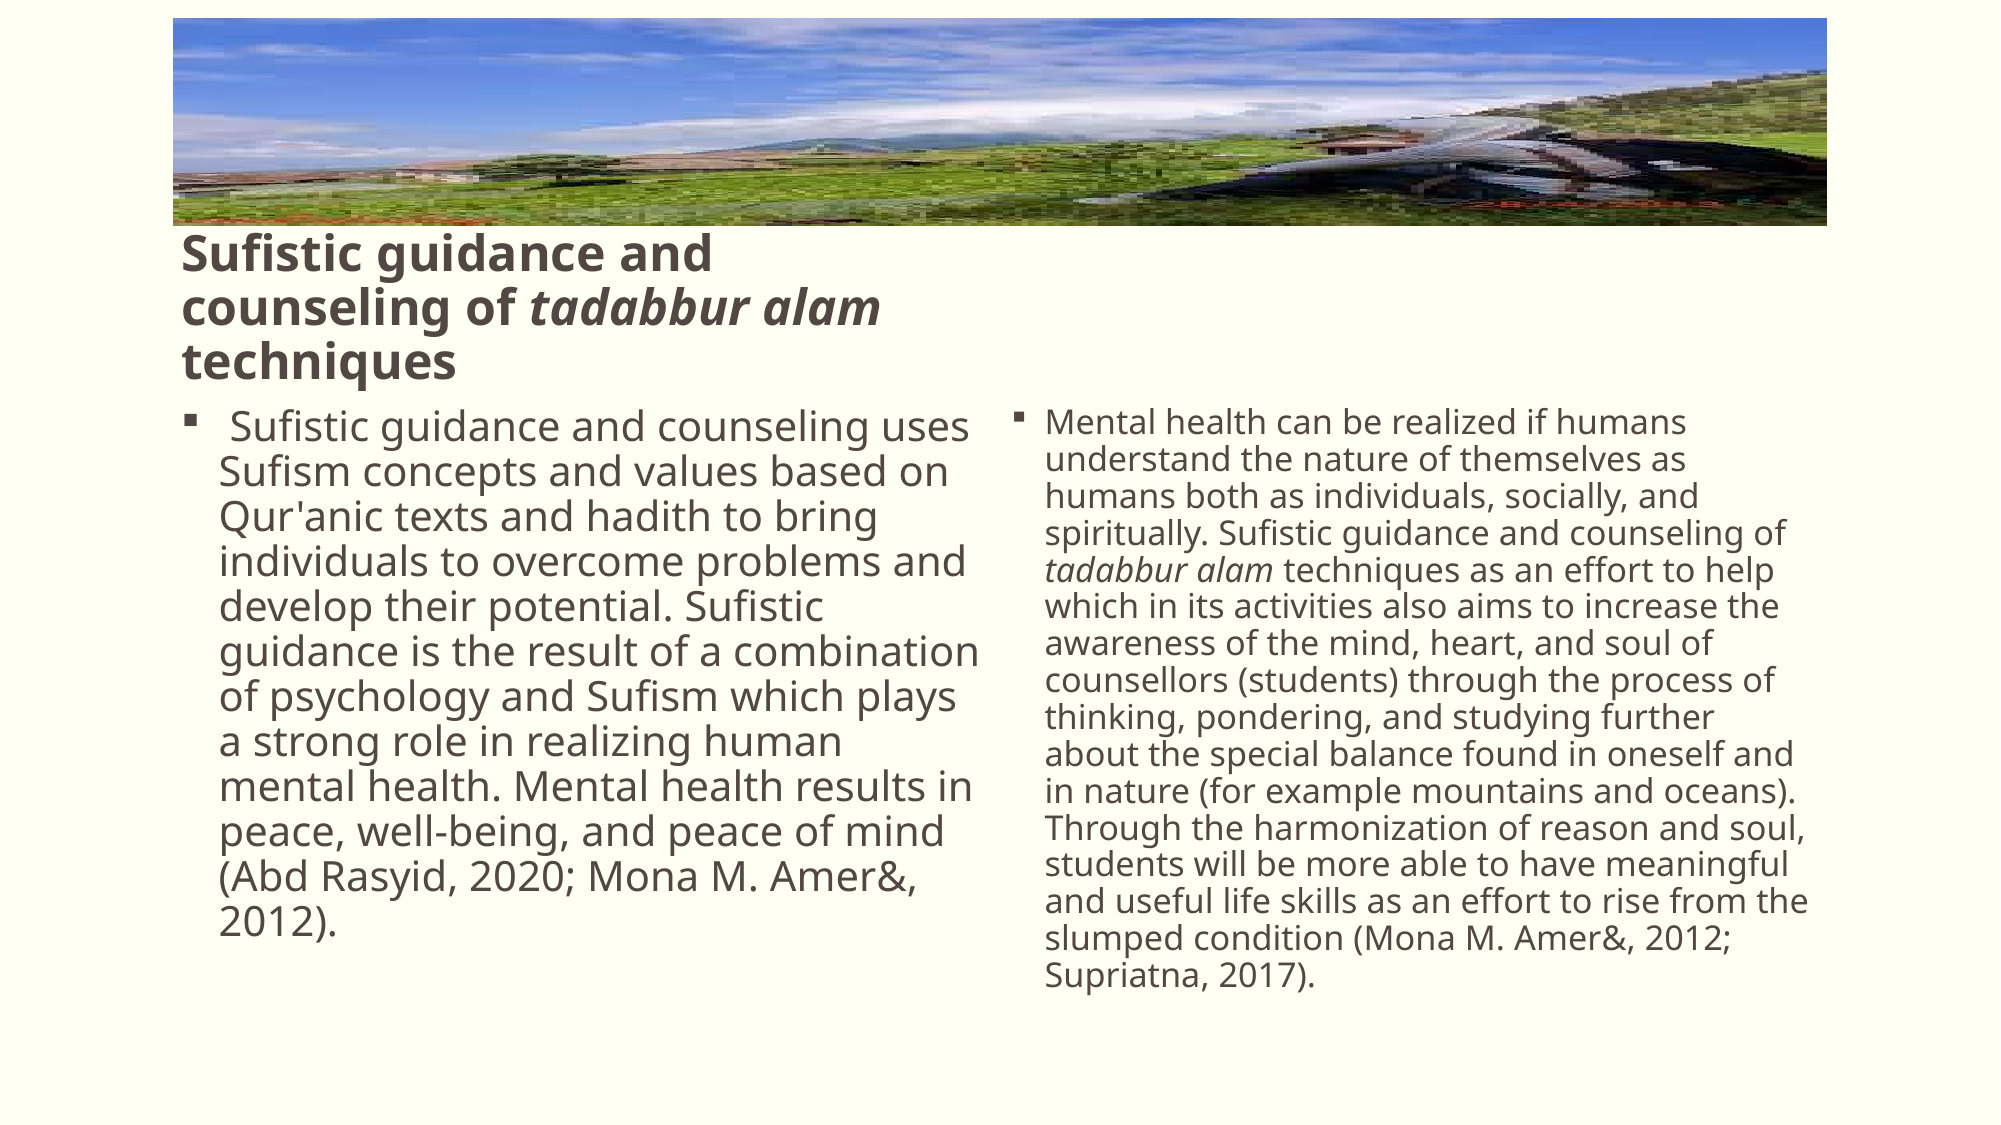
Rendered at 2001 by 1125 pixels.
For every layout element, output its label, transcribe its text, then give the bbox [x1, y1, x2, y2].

picture [173, 17, 1827, 226]
list Sufistic guidance and counseling of tadabbur alam techniques [181, 262, 989, 397]
list Mental health can be realized if humans understand the nature of themselves as humans both as individuals, socially, and spiritually. Sufistic guidance and counseling of tadabbur alam techniques as an effort to help which in its activities also aims to increase the awareness of the mind, heart, and soul of counsellors (students) through the process of thinking, pondering, and studying further about the special balance found in oneself and in nature (for example mountains and oceans). Through the harmonization of reason and soul, students will be more able to have meaningful and useful life skills as an effort to rise from the slumped condition (Mona M. Amer&, 2012; Supriatna, 2017). [1011, 397, 1819, 1013]
list Sufistic guidance and counseling uses Sufism concepts and values based on Qur'anic texts and hadith to bring individuals to overcome problems and develop their potential. Sufistic guidance is the result of a combination of psychology and Sufism which plays a strong role in realizing human mental health. Mental health results in peace, well-being, and peace of mind (Abd Rasyid, 2020; Mona M. Amer&, 2012). [181, 397, 989, 1013]
